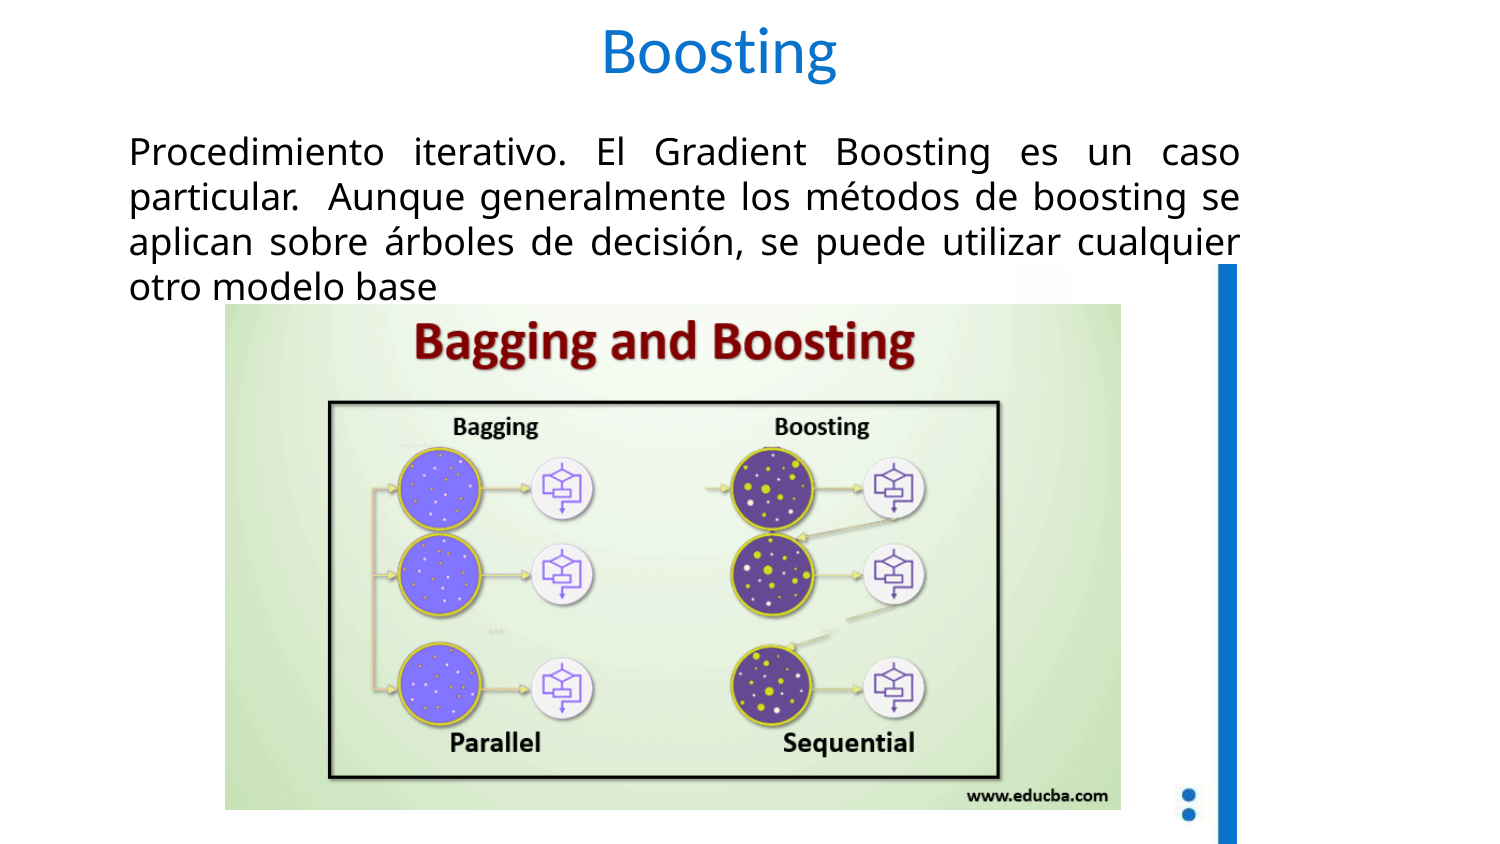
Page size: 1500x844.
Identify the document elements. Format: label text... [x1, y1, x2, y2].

text_box Procedimiento iterativo. El Gradient Boosting es un caso particular. Aunque generalmente los métodos de boosting se aplican sobre árboles de decisión, se puede utilizar cualquier otro modelo base [126, 126, 1242, 309]
text_box Boosting [599, 4, 841, 87]
picture [224, 264, 1237, 844]
